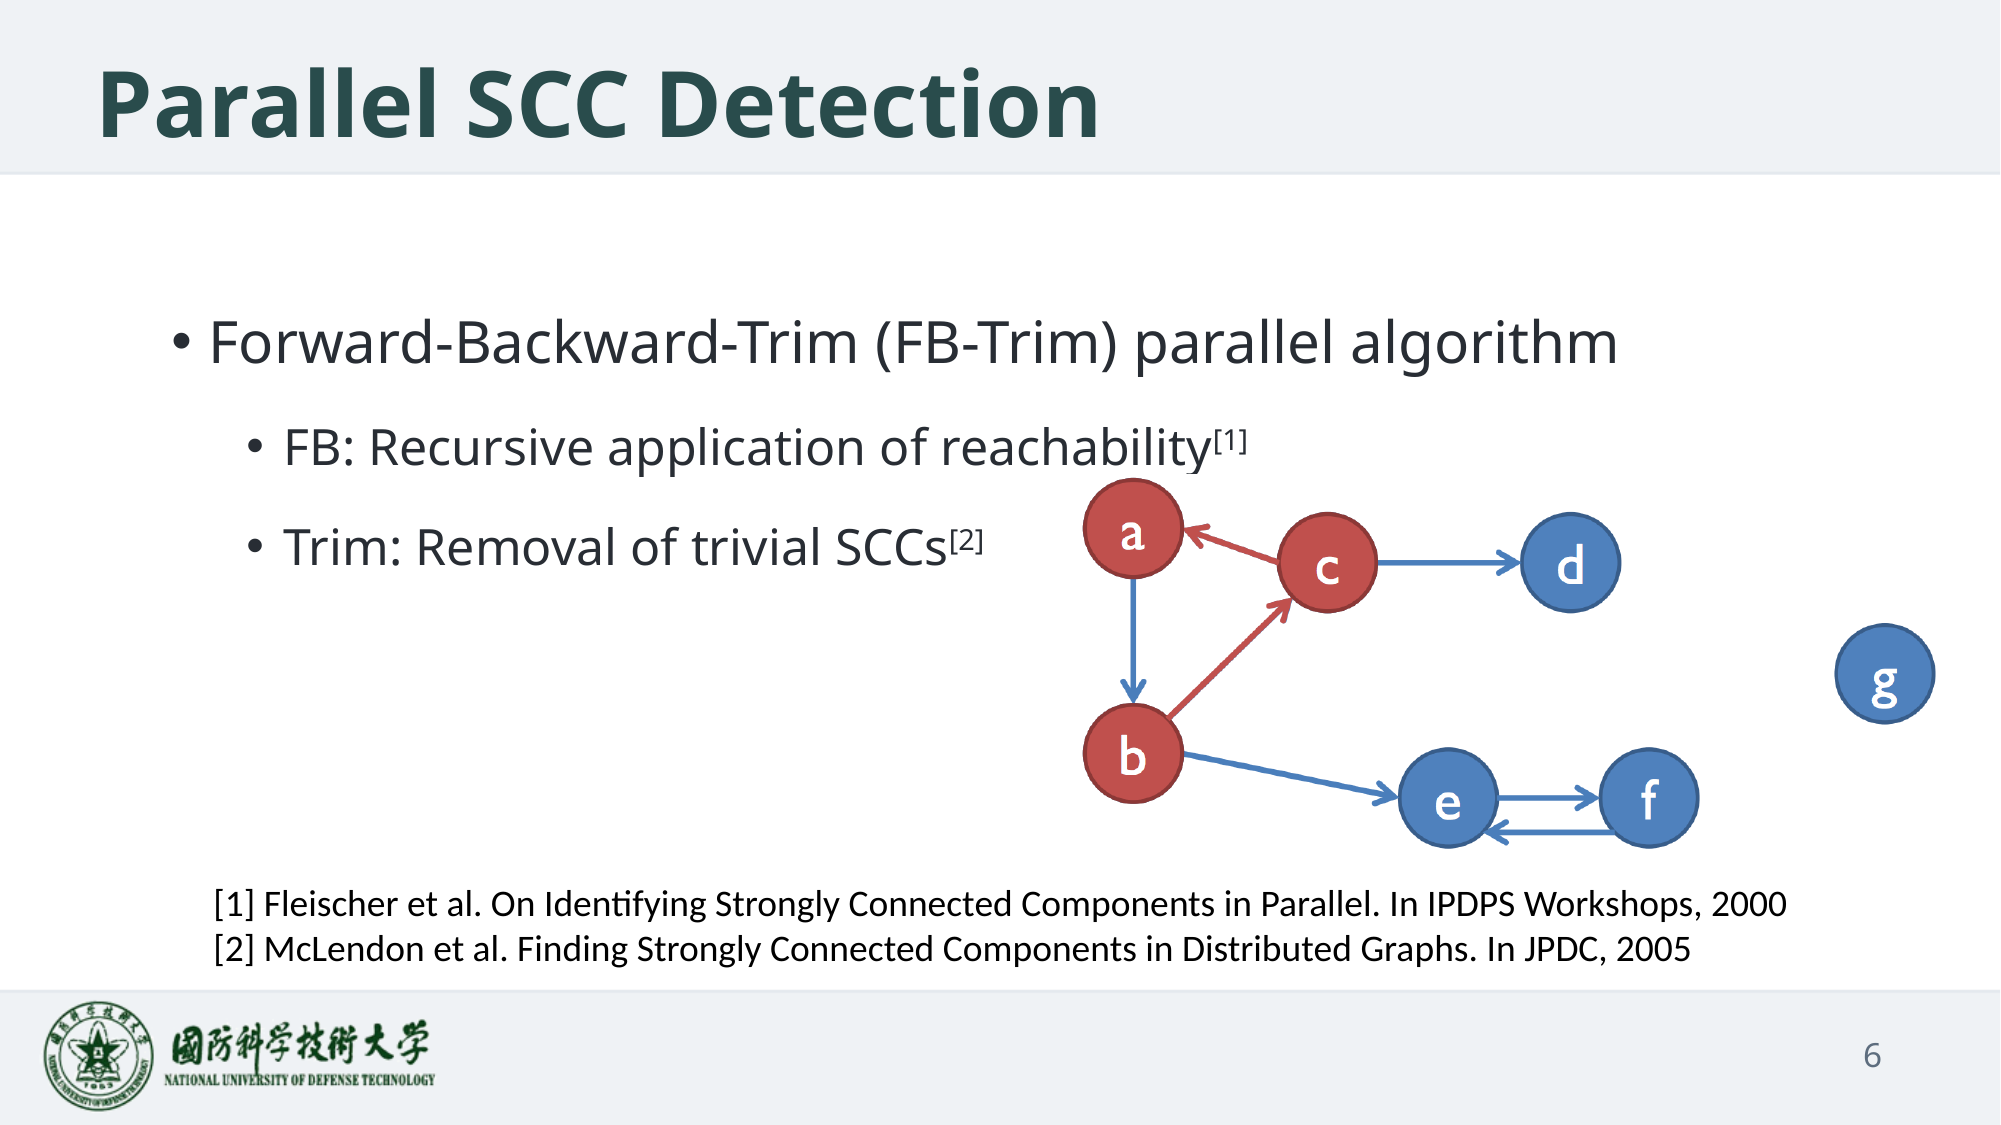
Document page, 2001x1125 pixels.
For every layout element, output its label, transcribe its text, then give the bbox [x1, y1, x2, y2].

slide_number 6 [1447, 1026, 1898, 1087]
list Forward-Backward-Trim (FB-Trim) parallel algorithm FB: Recursive application of reachability[1] Trim: Removal of trivial SCCs[2] [156, 262, 1902, 698]
picture [0, 0, 2001, 1125]
title Parallel SCC Detection [80, 22, 1725, 194]
text_box [1] Fleischer et al. On Identifying Strongly Connected Components in Parallel. In IPDPS Workshops, 2000 [2] McLendon et al. Finding Strongly Connected Components in Distributed Graphs. In JPDC, 2005 [198, 871, 1804, 977]
